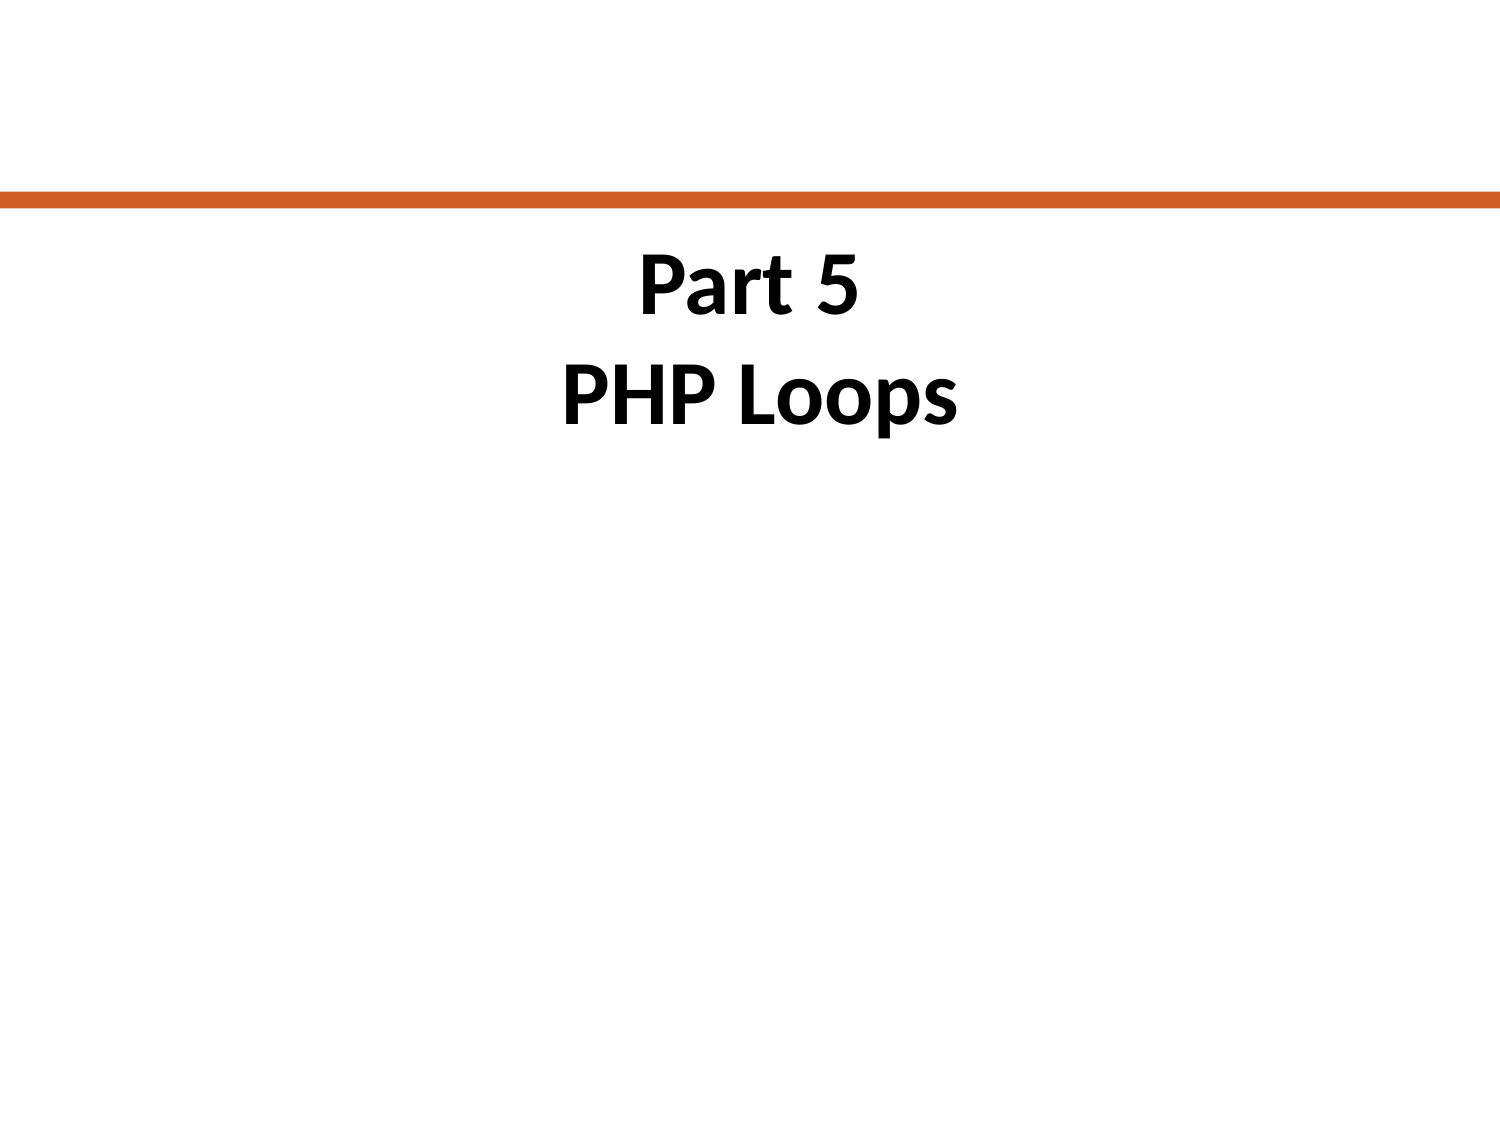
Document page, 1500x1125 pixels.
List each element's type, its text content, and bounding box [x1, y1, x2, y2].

title Part 5 PHP Loops [112, 212, 1388, 454]
